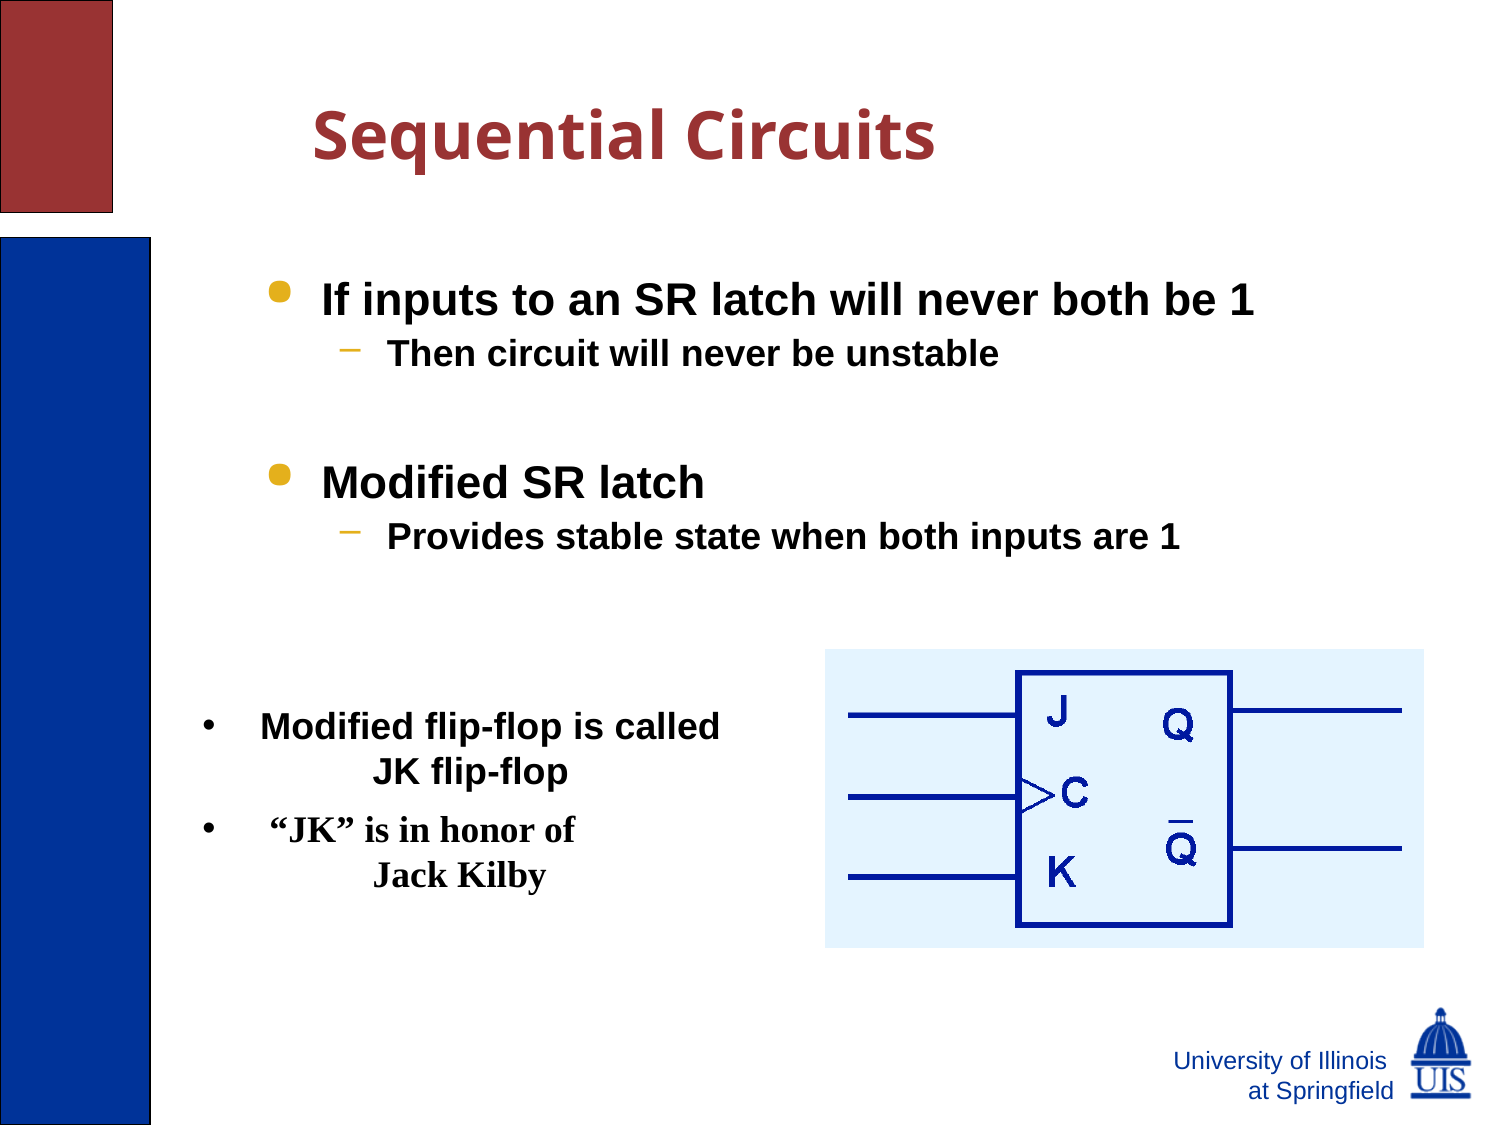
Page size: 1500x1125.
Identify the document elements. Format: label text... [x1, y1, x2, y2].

list If inputs to an SR latch will never both be 1 Then circuit will never be unstable Modified SR latch Provides stable state when both inputs are 1 [249, 262, 1388, 575]
text_box Sequential Circuits [137, 87, 1113, 178]
picture [1409, 1006, 1473, 1102]
text_box Modified flip-flop is called JK flip-flop “JK” is in honor of Jack Kilby [187, 694, 788, 903]
picture [824, 649, 1424, 948]
